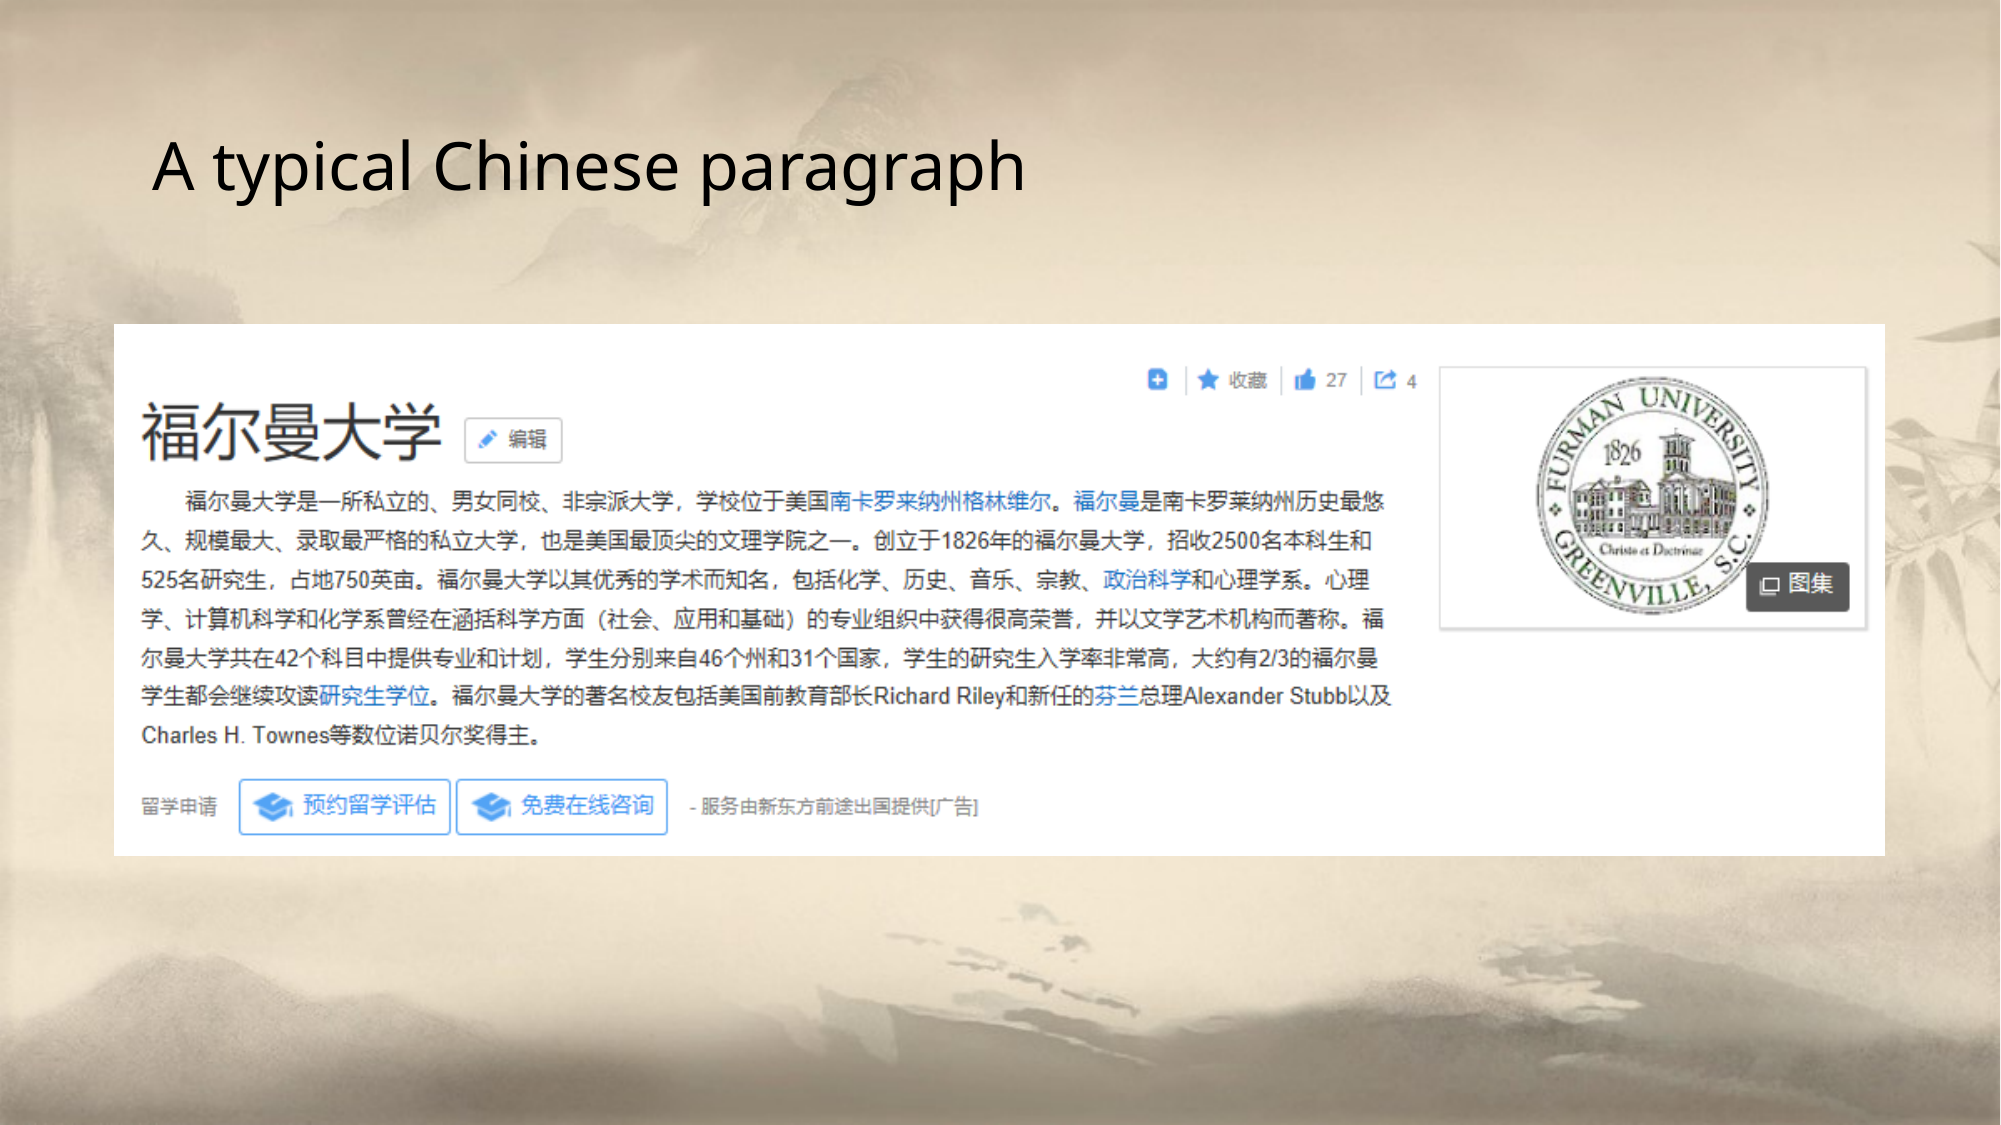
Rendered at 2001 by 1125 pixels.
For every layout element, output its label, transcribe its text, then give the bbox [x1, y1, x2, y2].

picture [0, 0, 2001, 1125]
title A typical Chinese paragraph [137, 59, 1863, 278]
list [114, 324, 1886, 856]
